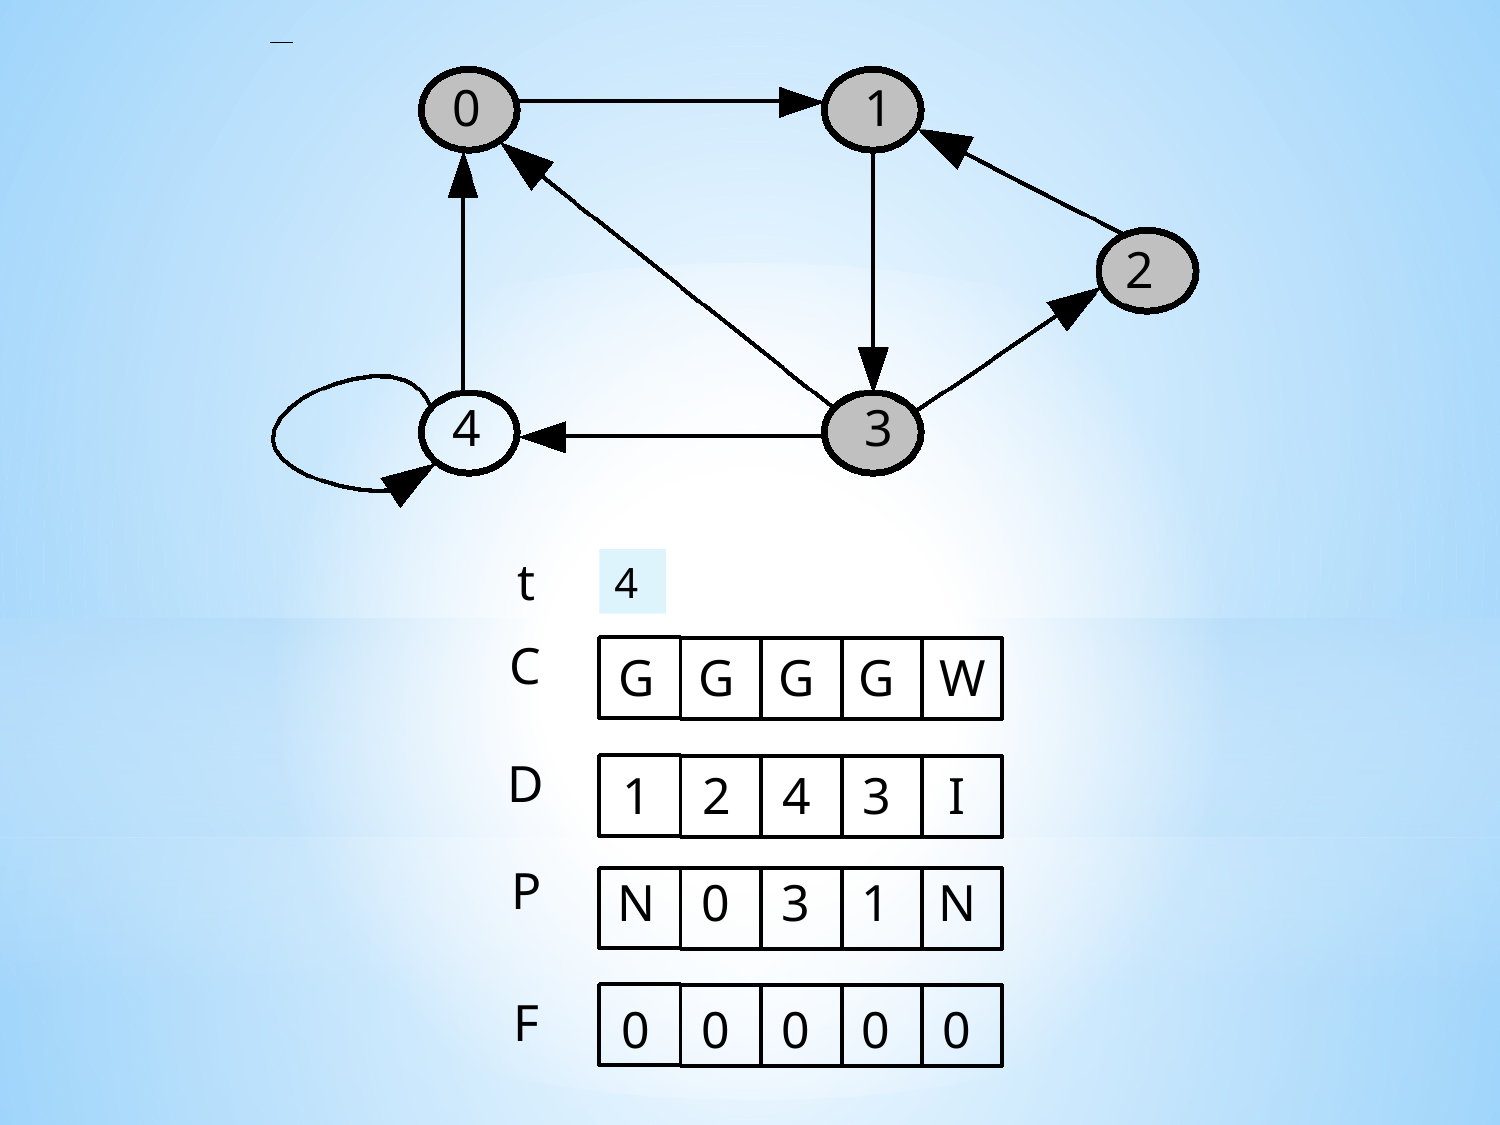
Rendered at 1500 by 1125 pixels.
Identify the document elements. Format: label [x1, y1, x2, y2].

picture [265, 42, 1200, 1090]
